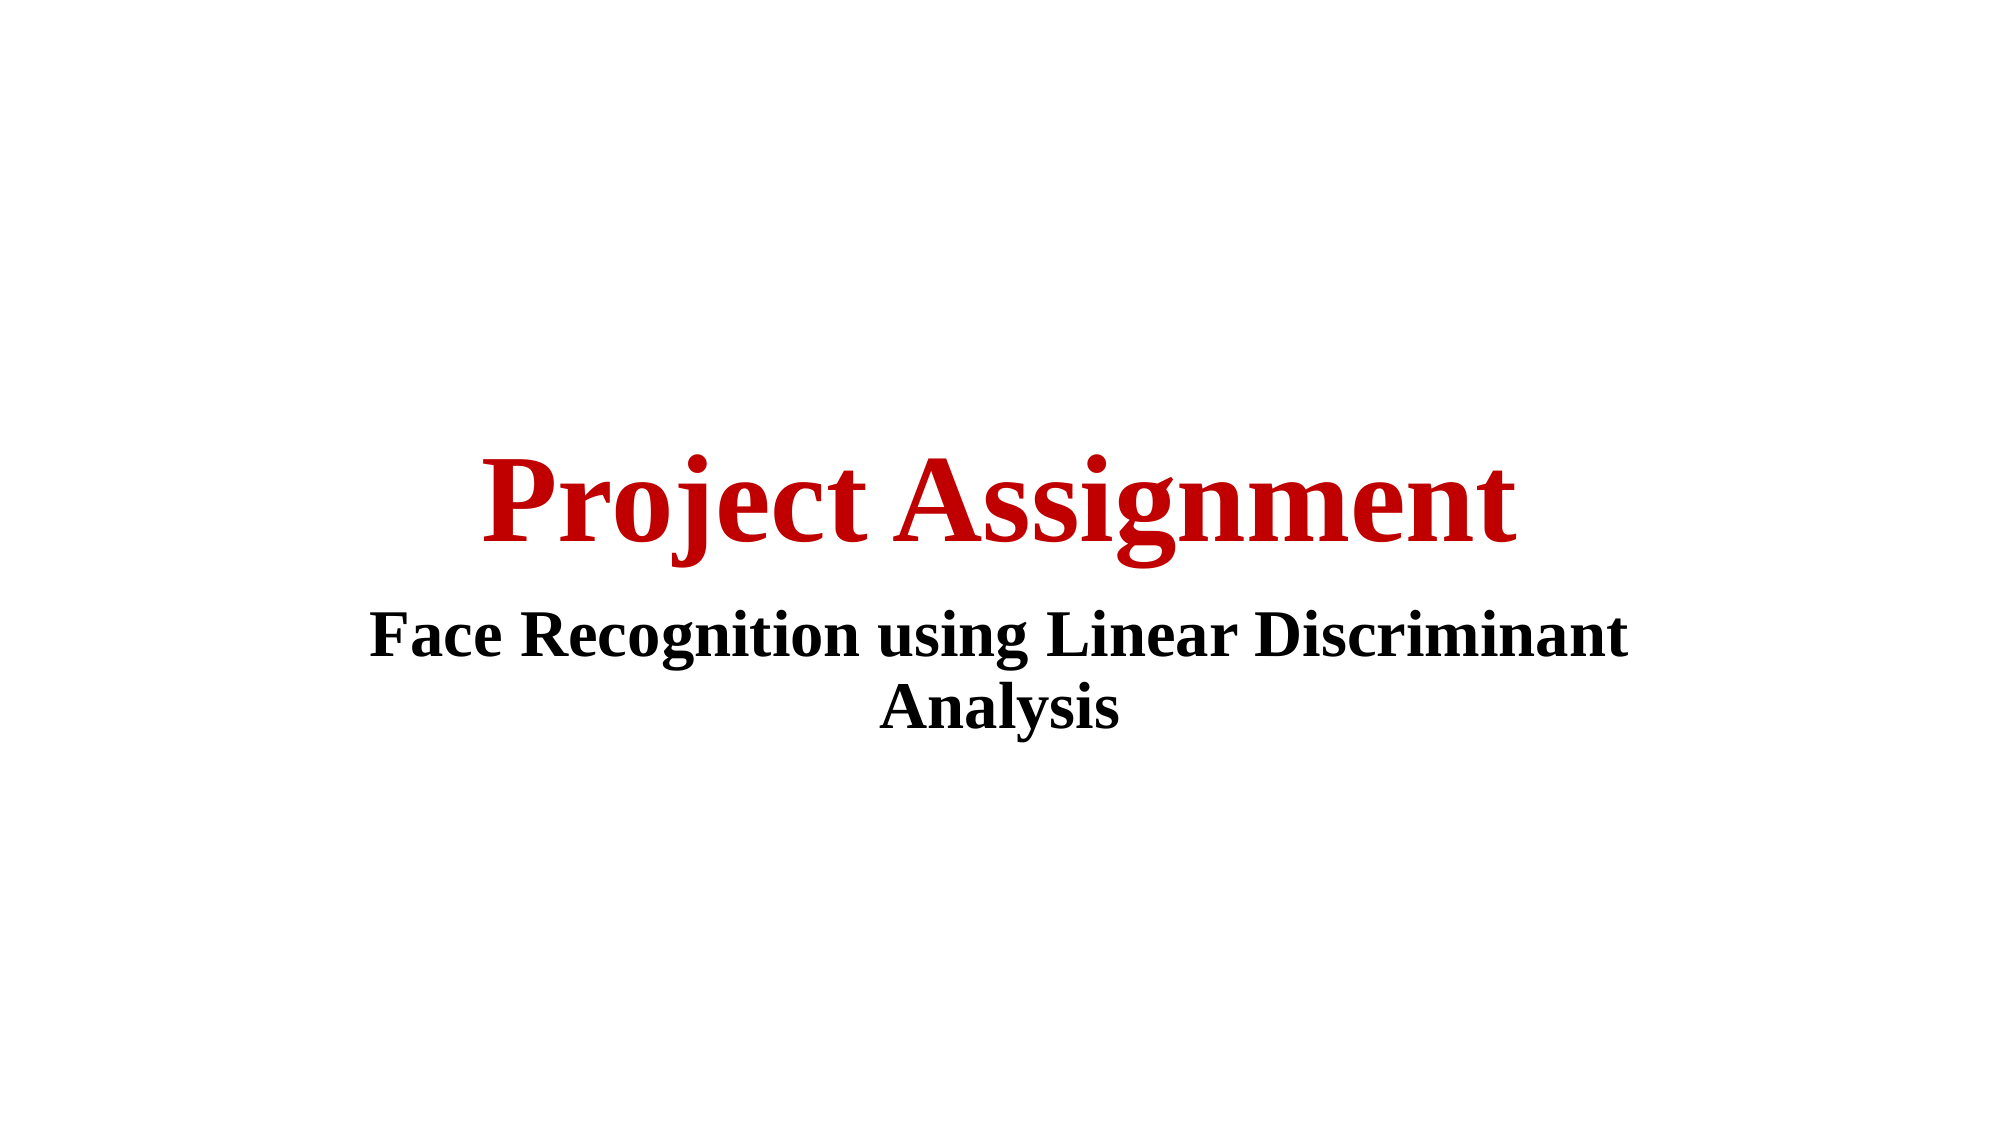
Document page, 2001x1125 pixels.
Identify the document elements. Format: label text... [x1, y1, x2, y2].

subtitle Face Recognition using Linear Discriminant Analysis [249, 590, 1750, 863]
title Project Assignment [249, 184, 1750, 576]
